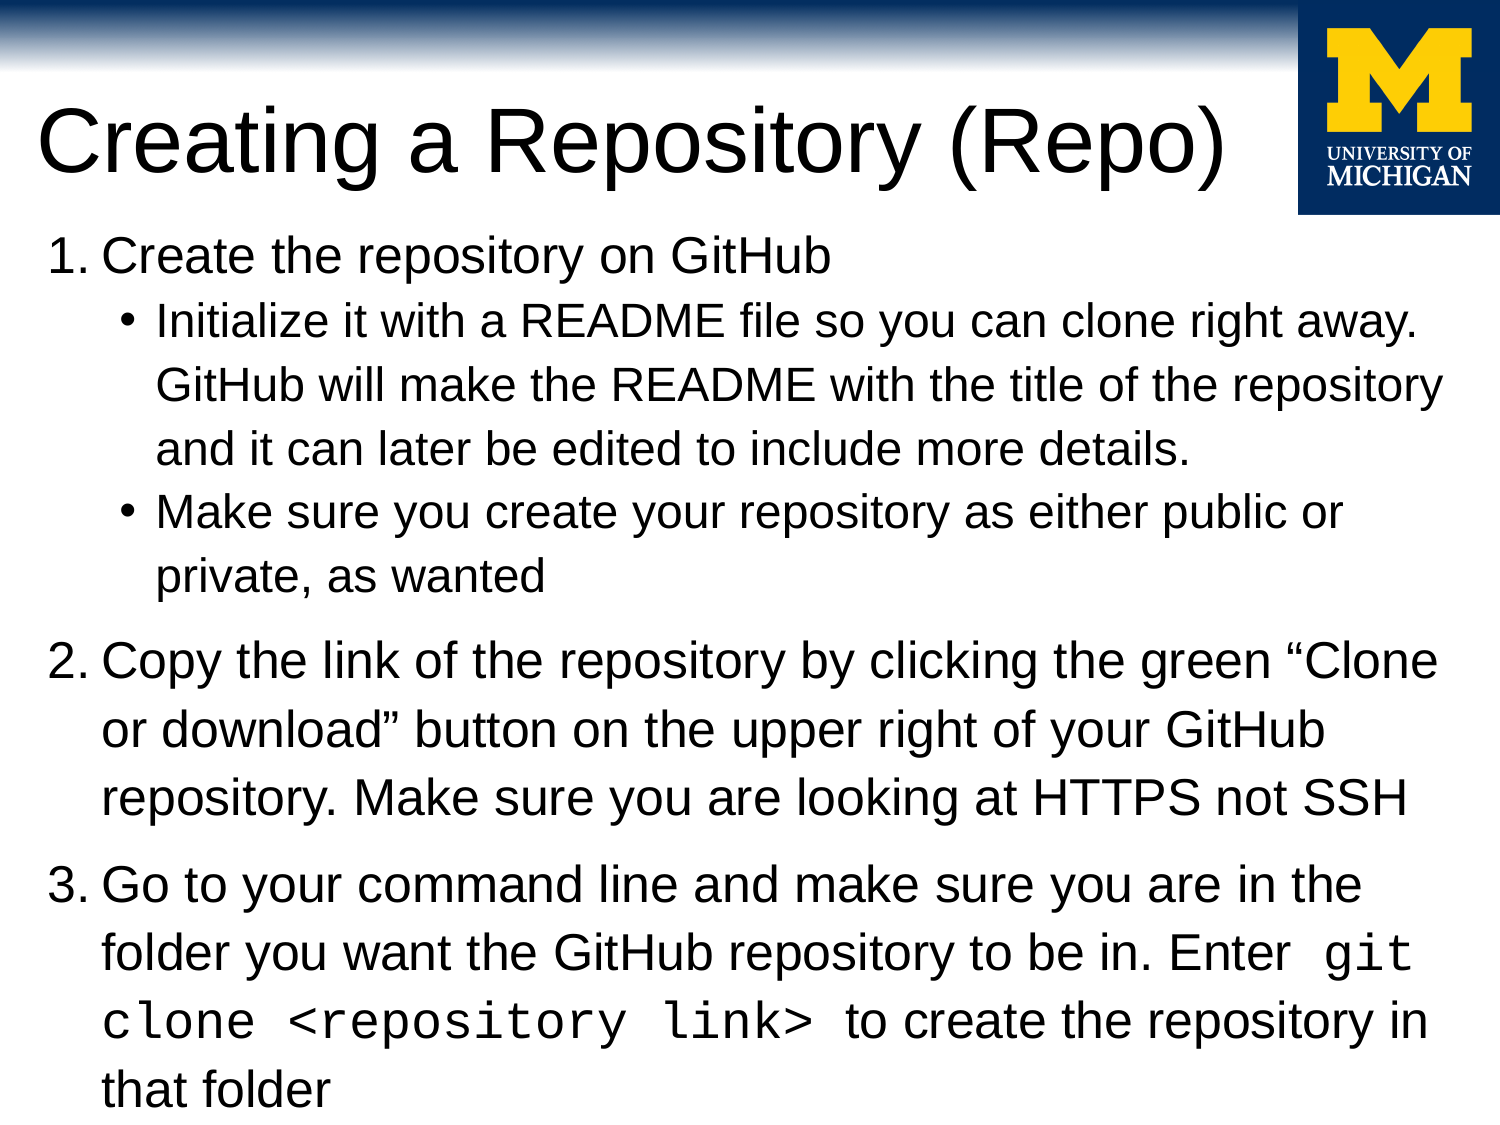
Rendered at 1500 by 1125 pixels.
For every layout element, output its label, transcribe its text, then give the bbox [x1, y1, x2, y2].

title Creating a Repository (Repo) [21, 34, 1316, 252]
list Create the repository on GitHub Initialize it with a README file so you can clone right away. GitHub will make the README with the title of the repository and it can later be edited to include more details. Make sure you create your repository as either public or private, as wanted Copy the link of the repository by clicking the green “Clone or download” button on the upper right of your GitHub repository. Make sure you are looking at HTTPS not SSH Go to your command line and make sure you are in the folder you want the GitHub repository to be in. Enter git clone <repository link> to create the repository in that folder [32, 207, 1478, 1125]
picture [0, 0, 1500, 215]
